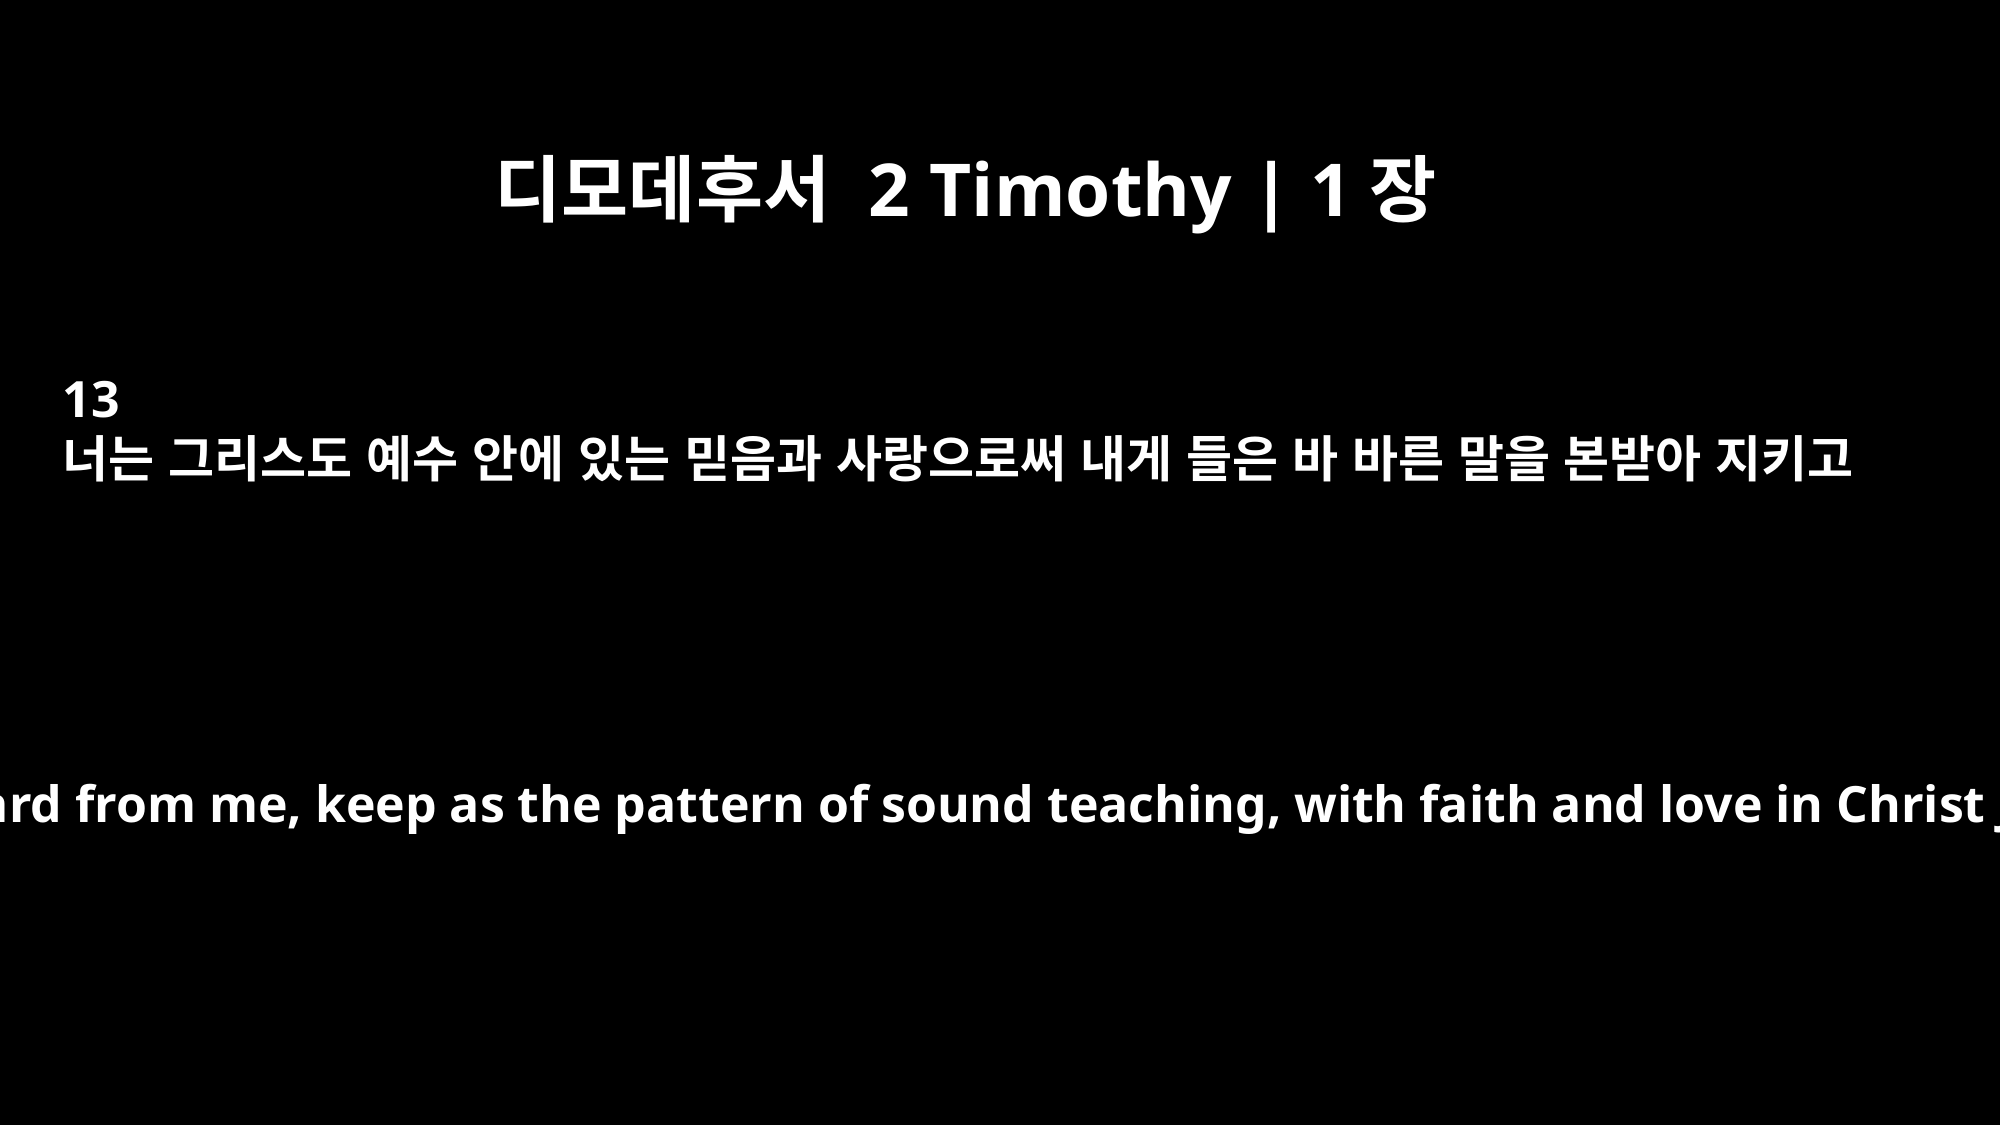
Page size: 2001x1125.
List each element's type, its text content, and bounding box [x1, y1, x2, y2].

text_box 13 너는 그리스도 예수 안에 있는 믿음과 사랑으로써 내게 들은 바 바른 말을 본받아 지키고 [47, 359, 1870, 495]
text_box What you heard from me, keep as the pattern of sound teaching, with faith and love in Christ Jesus. [0, 764, 2000, 840]
text_box 디모데후서 2 Timothy | 1장 [479, 136, 1453, 239]
